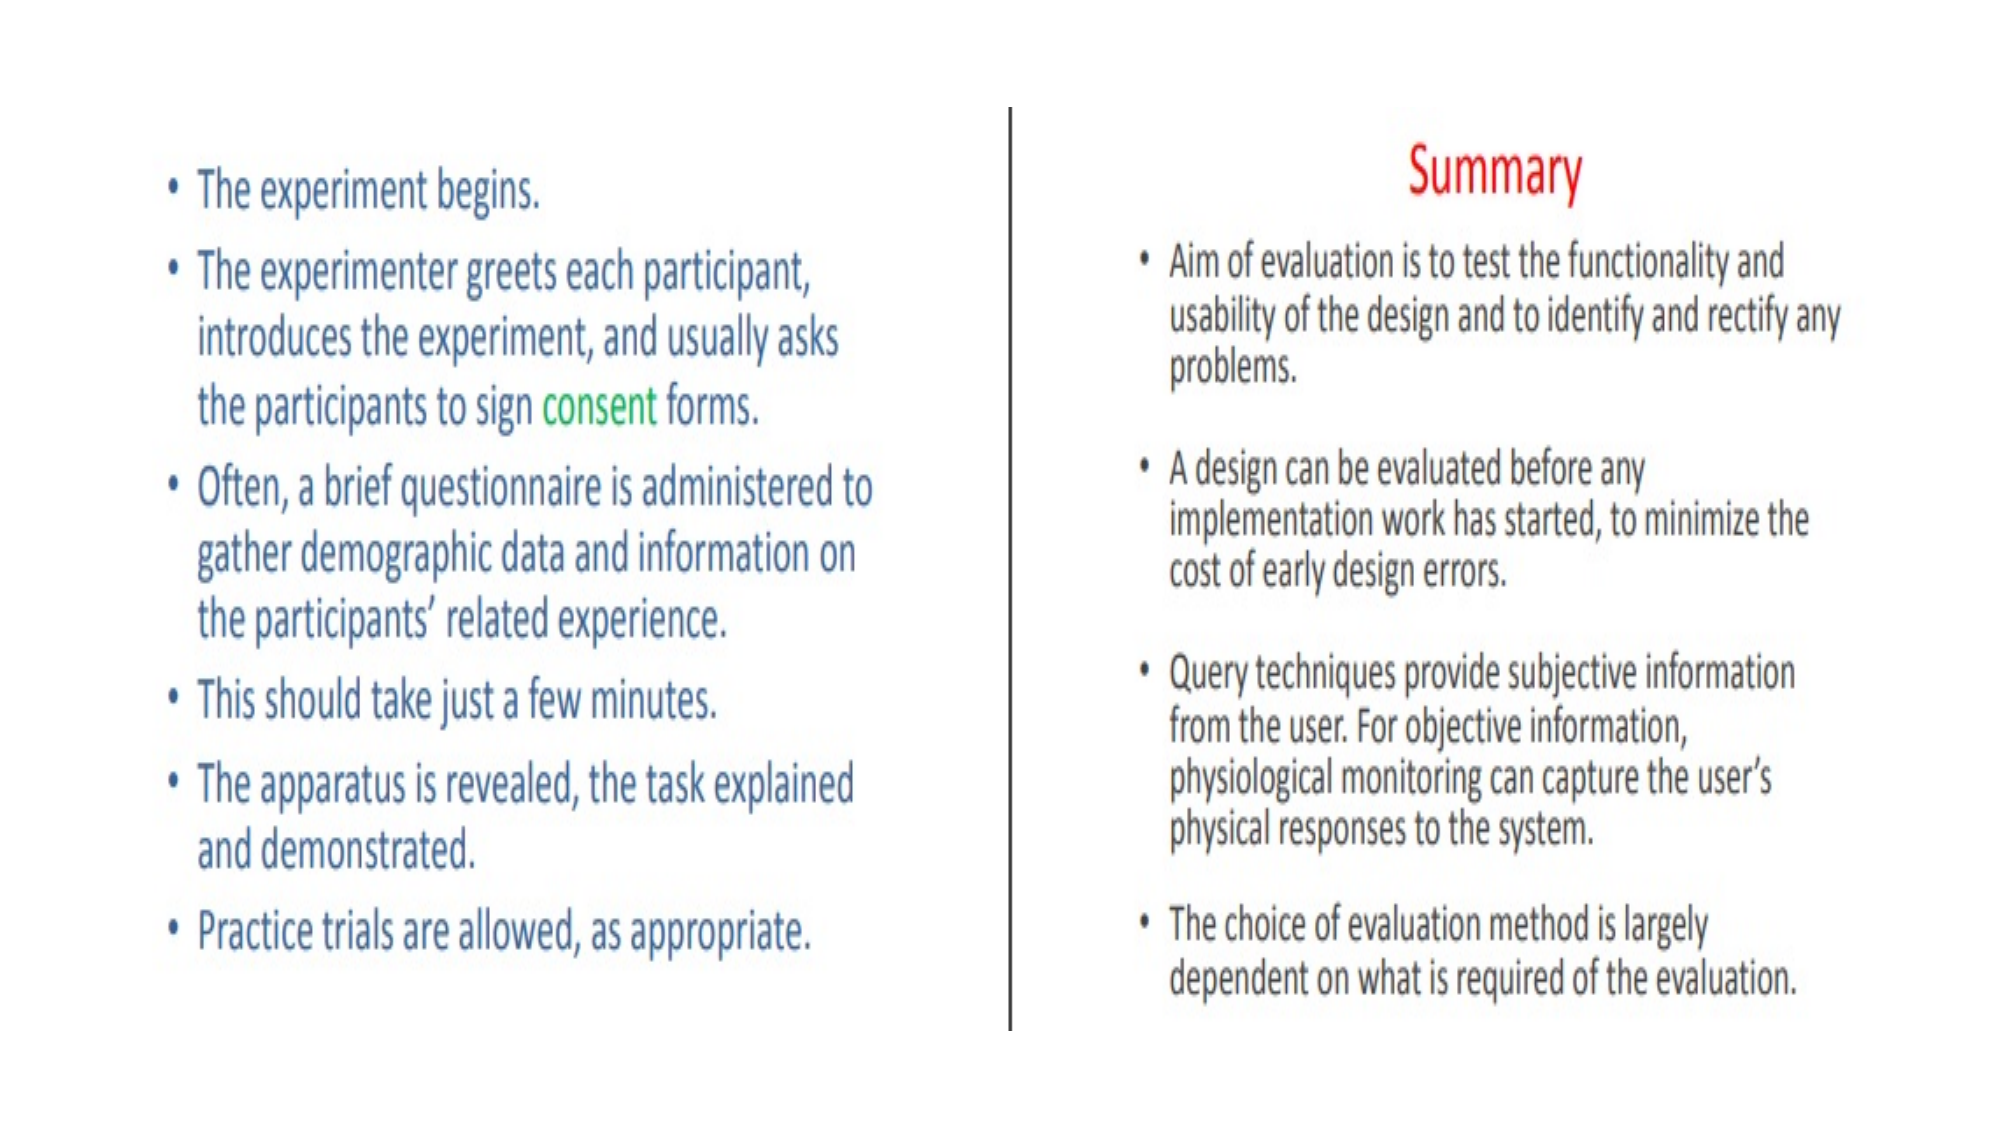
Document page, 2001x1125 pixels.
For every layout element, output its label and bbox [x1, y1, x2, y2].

picture [97, 107, 1919, 1031]
